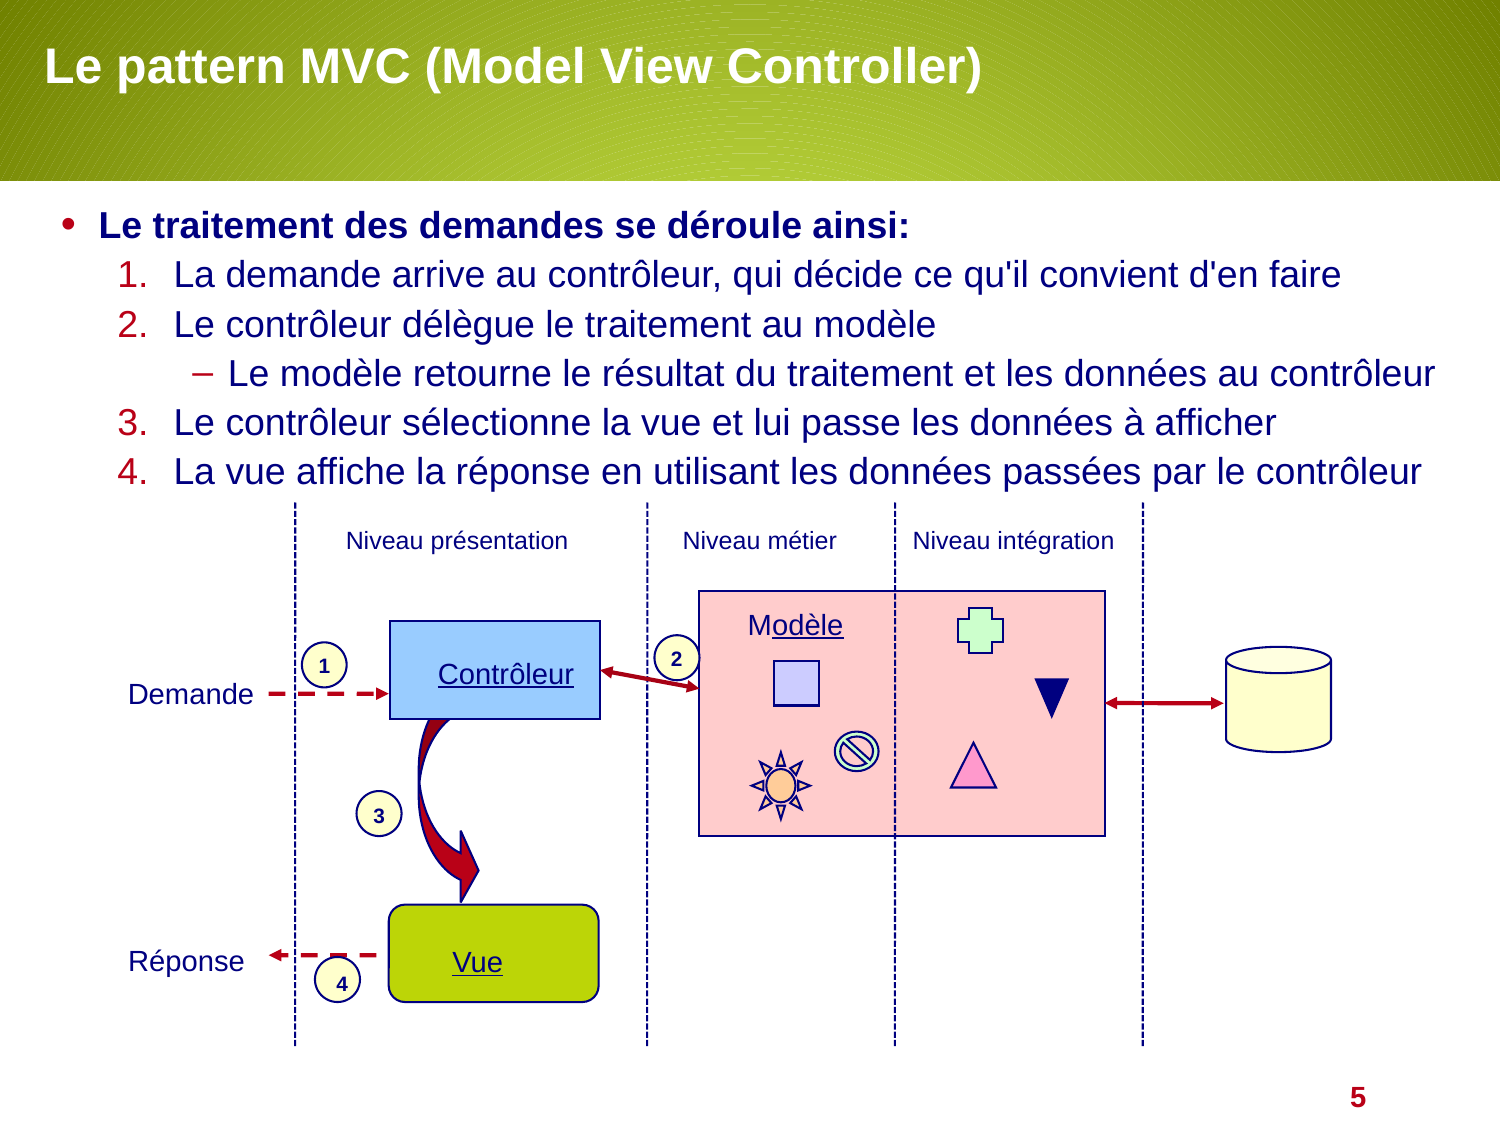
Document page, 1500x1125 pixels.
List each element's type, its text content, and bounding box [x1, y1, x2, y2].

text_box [112, 502, 1332, 1048]
list Le traitement des demandes se déroule ainsi: La demande arrive au contrôleur, qui décide ce qu'il convient d'en faire Le contrôleur délègue le traitement au modèle Le modèle retourne le résultat du traitement et les données au contrôleur Le contrôleur sélectionne la vue et lui passe les données à afficher La vue affiche la réponse en utilisant les données passées par le contrôleur [45, 193, 1457, 503]
title Le pattern MVC (Model View Controller) [29, 26, 1308, 146]
